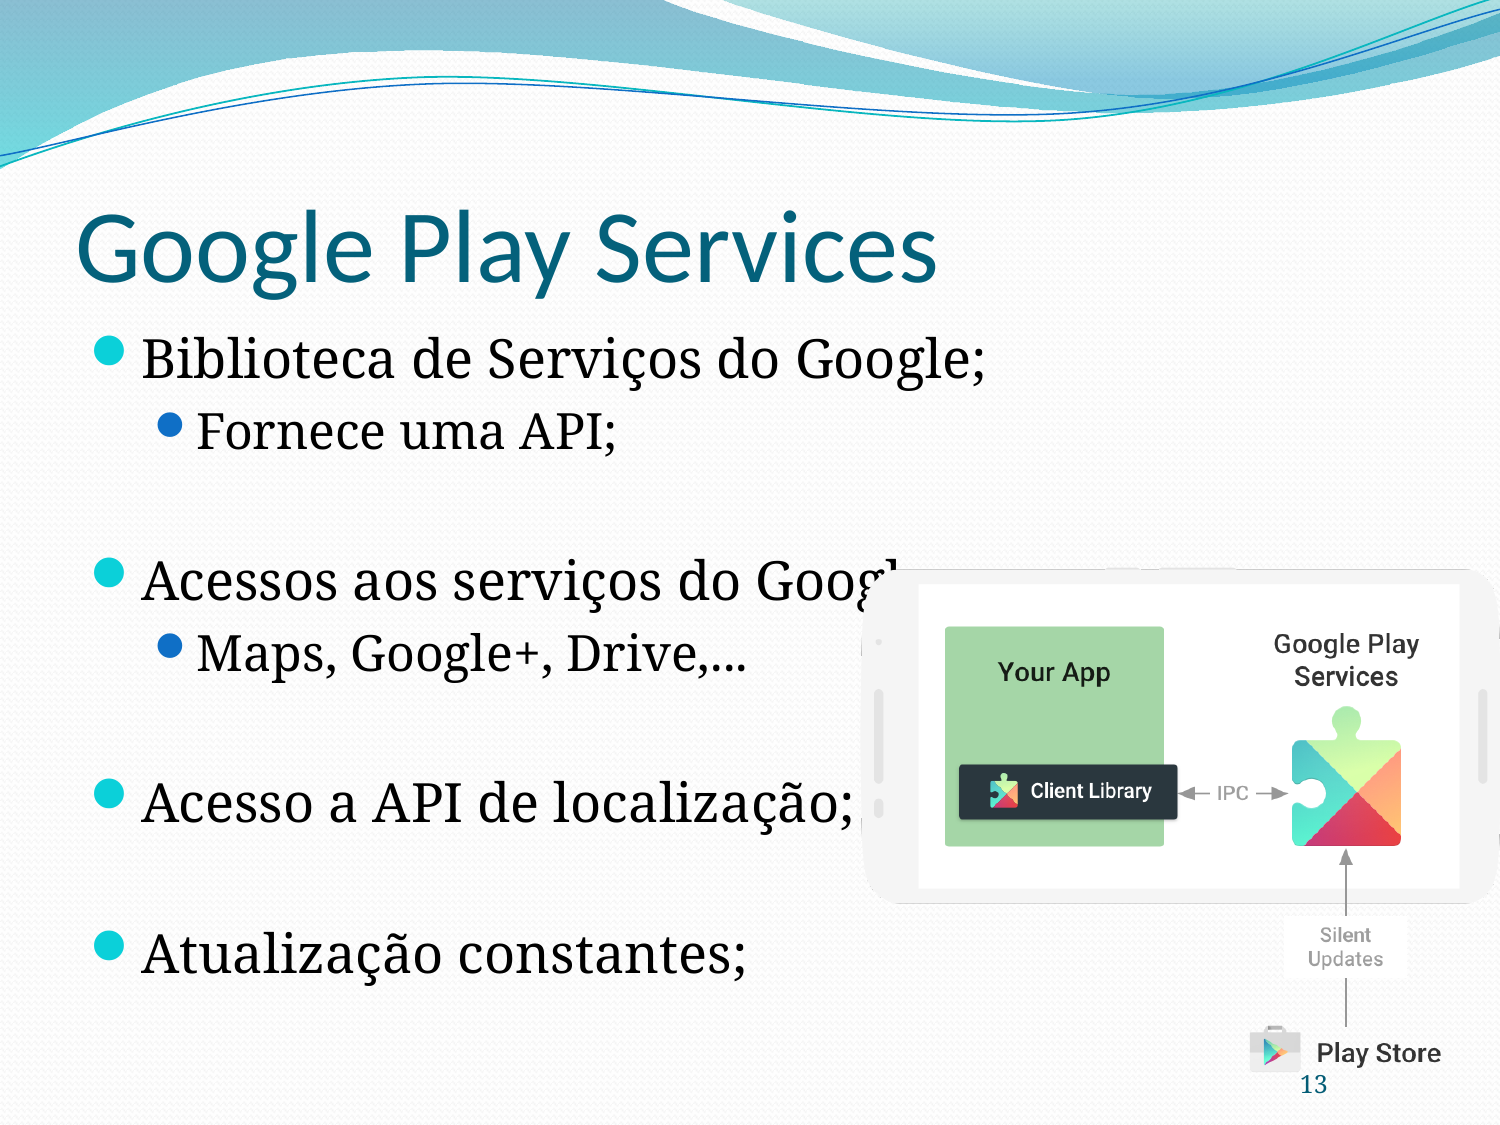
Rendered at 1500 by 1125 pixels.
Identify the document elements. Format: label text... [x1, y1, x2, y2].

list Biblioteca de Serviços do Google; Fornece uma API; Acessos aos serviços do Google; Maps, Google+, Drive,... Acesso a API de localização; Atualização constantes; [75, 317, 1425, 1038]
picture [832, 552, 1500, 1098]
title Google Play Services [75, 115, 1425, 303]
